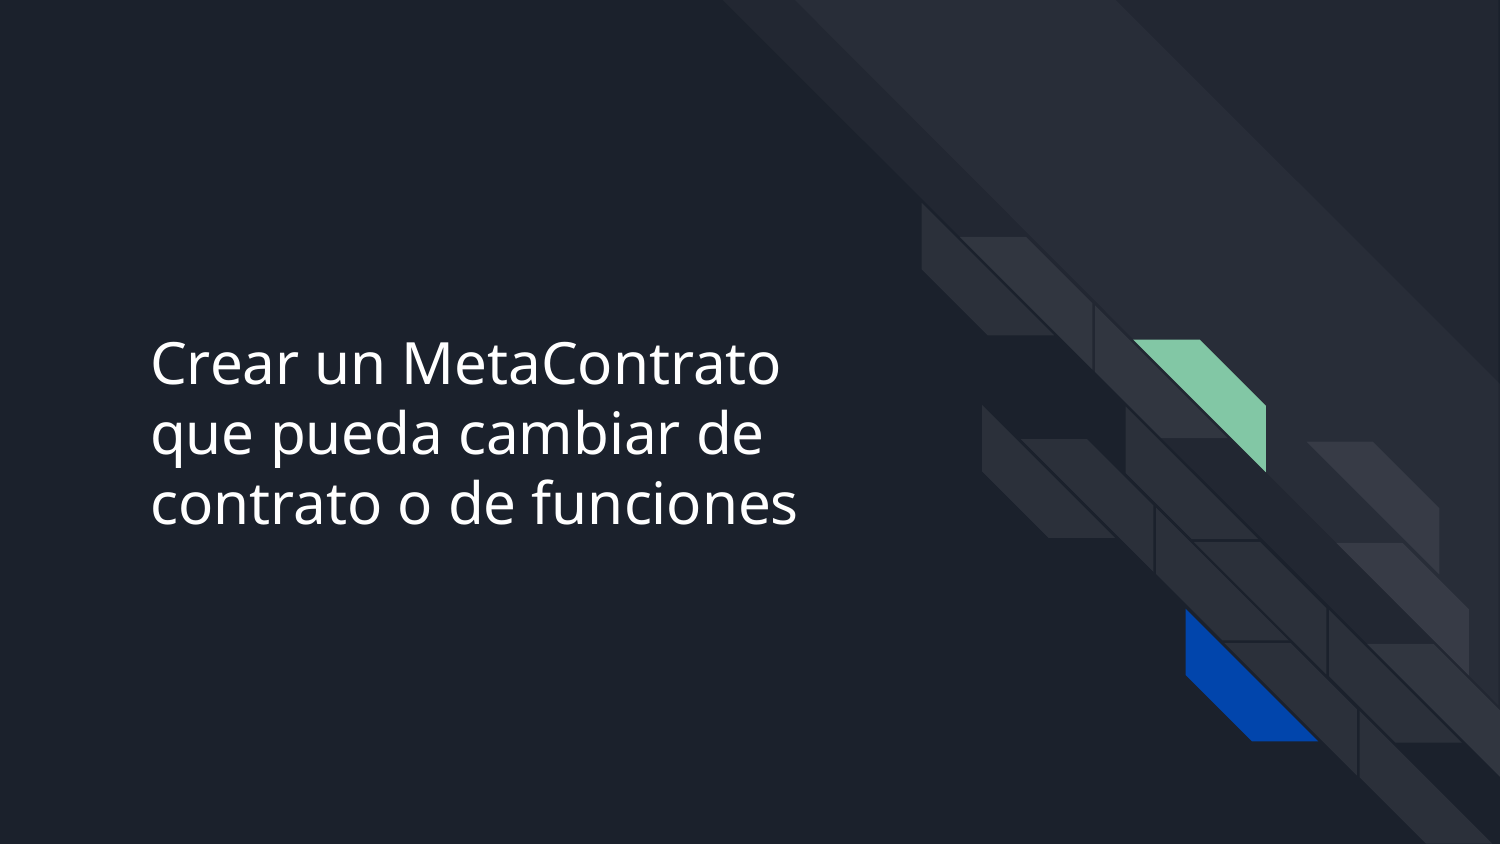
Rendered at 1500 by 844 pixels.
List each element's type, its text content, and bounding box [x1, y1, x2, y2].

title Crear un MetaContrato que pueda cambiar de contrato o de funciones [135, 336, 888, 526]
